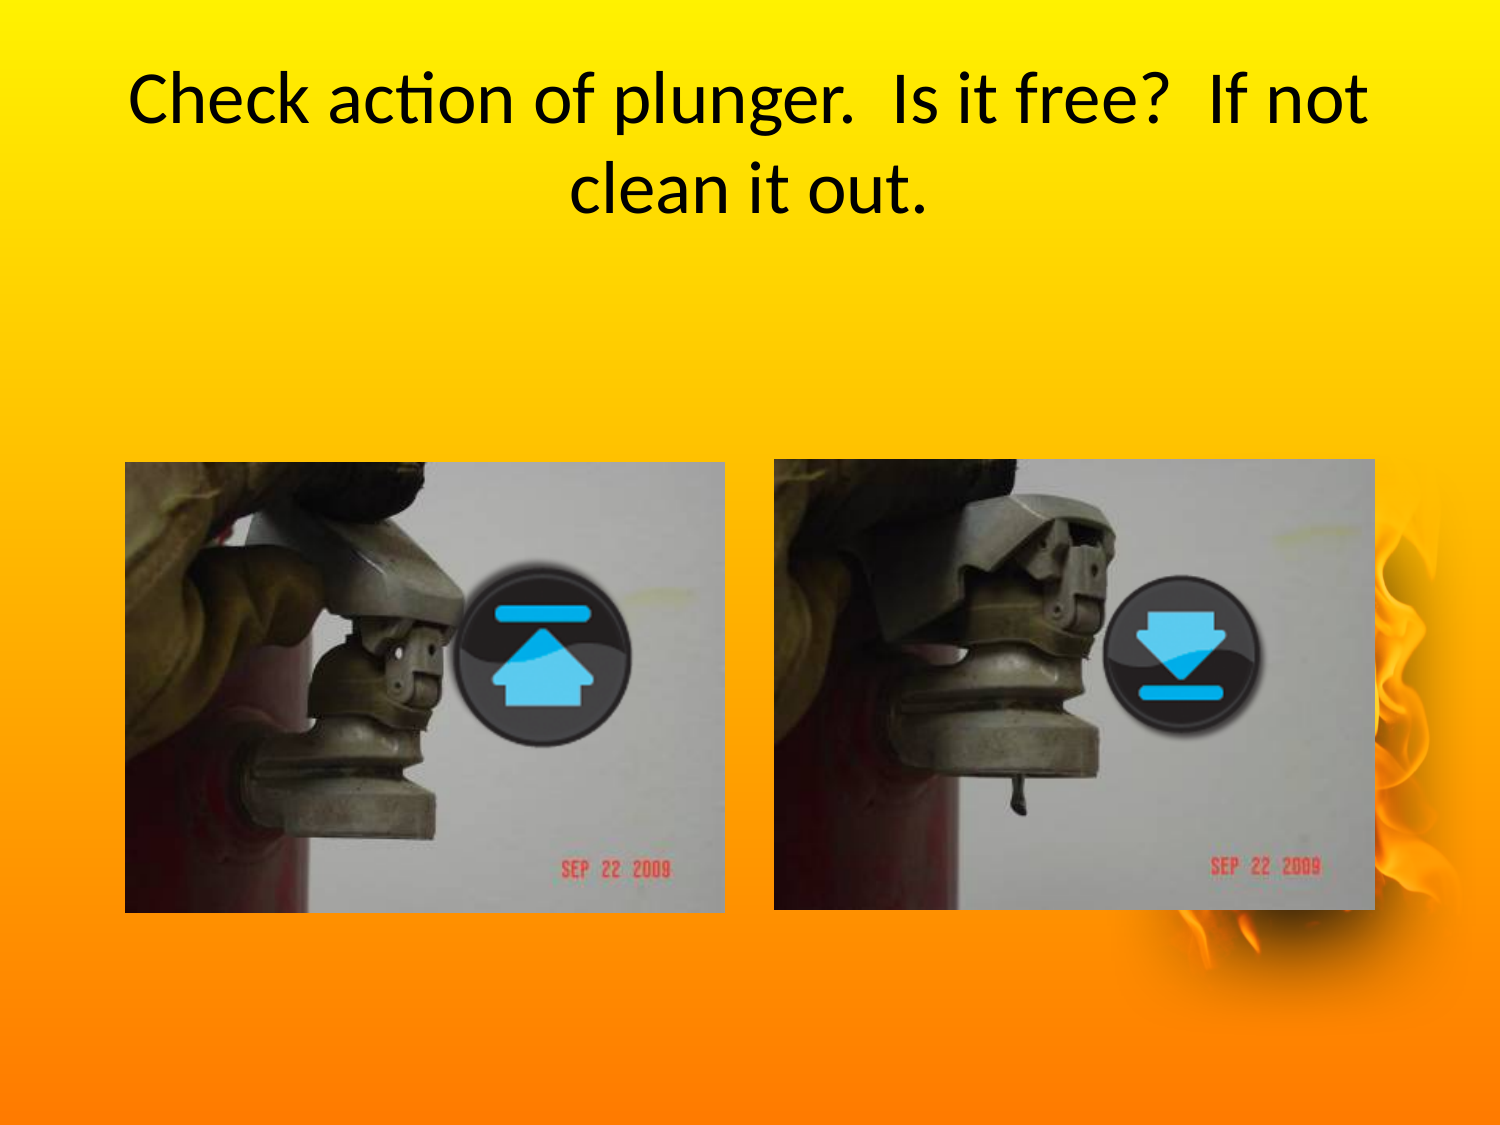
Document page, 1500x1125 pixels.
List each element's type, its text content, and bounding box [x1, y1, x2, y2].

title Check action of plunger. Is it free? If not clean it out. [74, 44, 1426, 233]
picture [124, 462, 726, 913]
picture [774, 459, 1375, 910]
